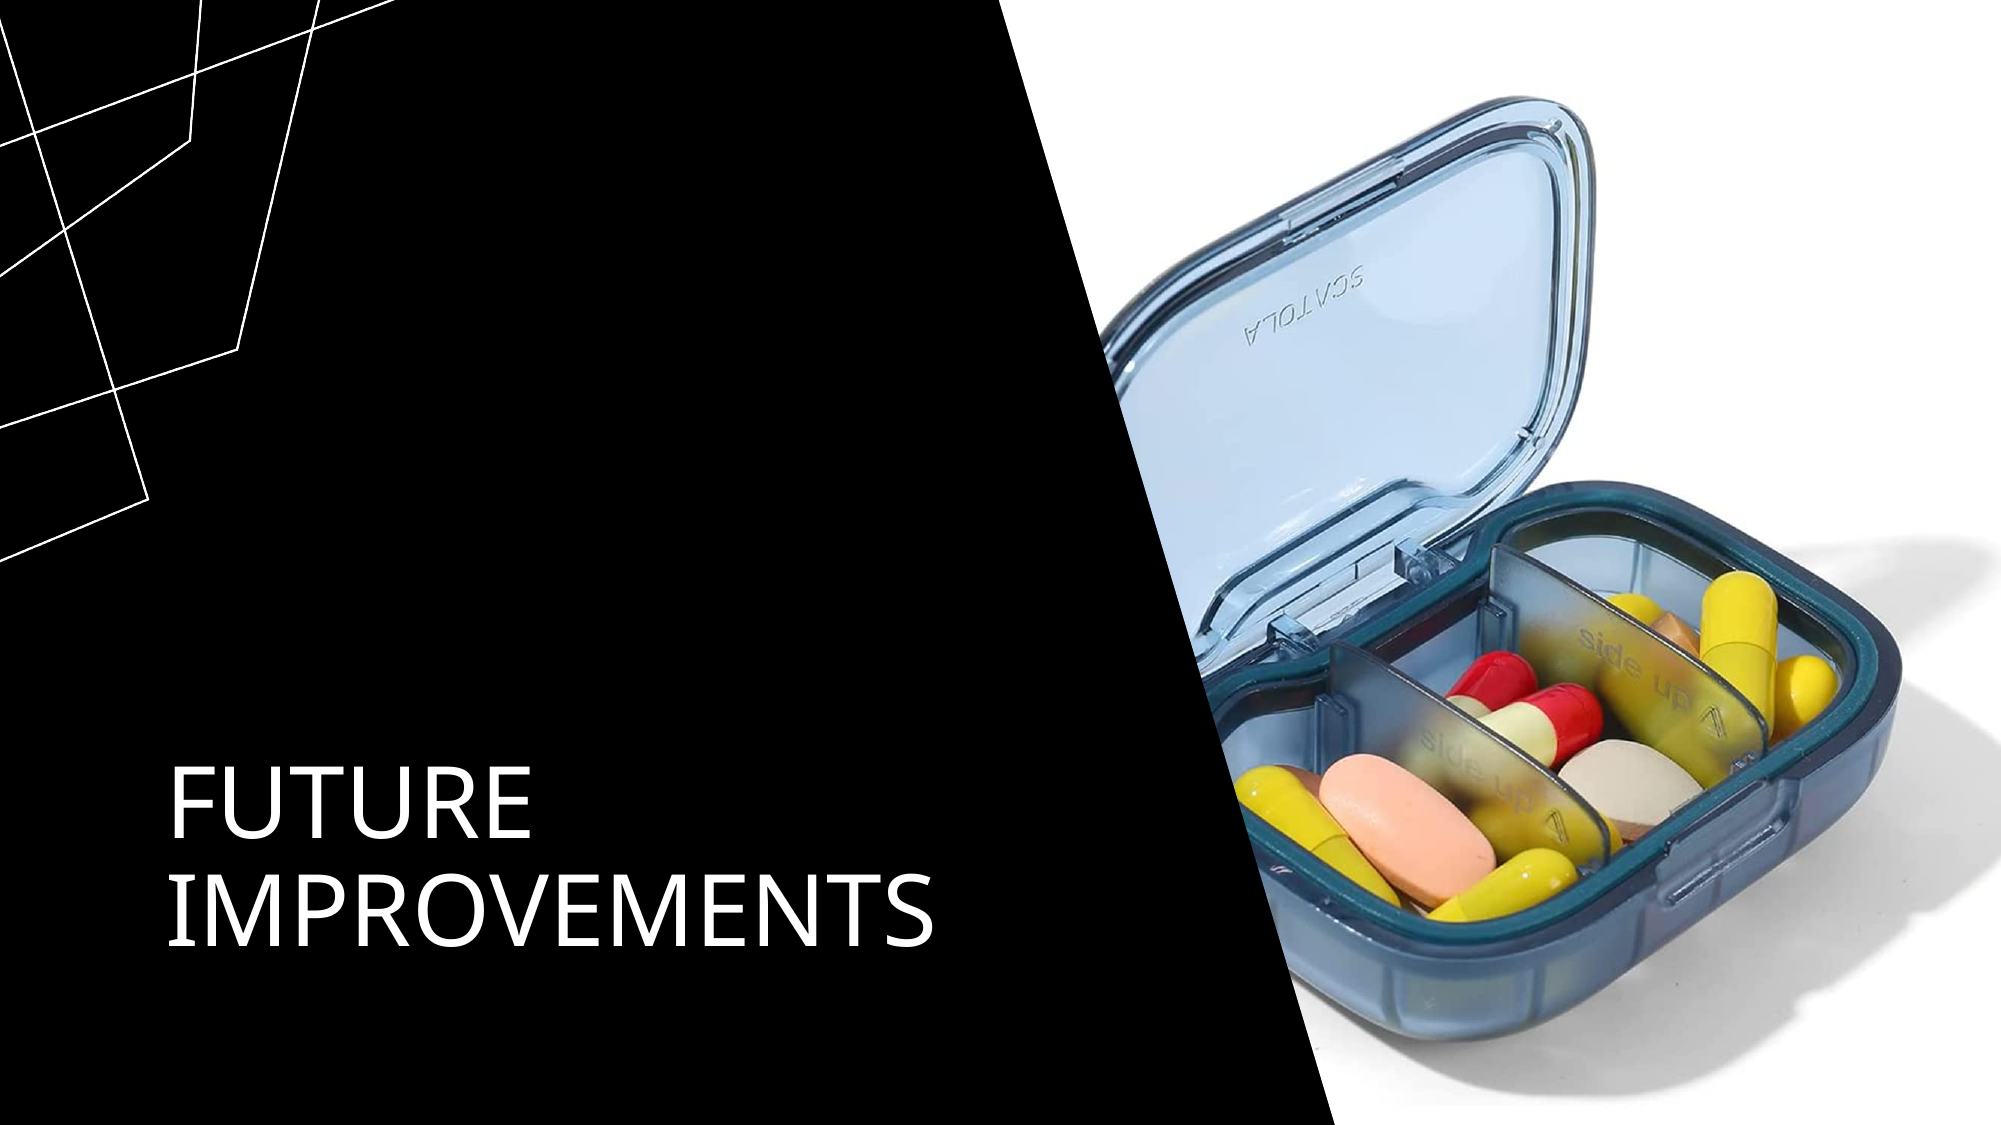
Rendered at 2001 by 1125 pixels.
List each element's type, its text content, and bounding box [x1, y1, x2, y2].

picture [0, 0, 696, 620]
picture [998, 0, 2001, 1125]
title Future improvements [150, 423, 998, 976]
